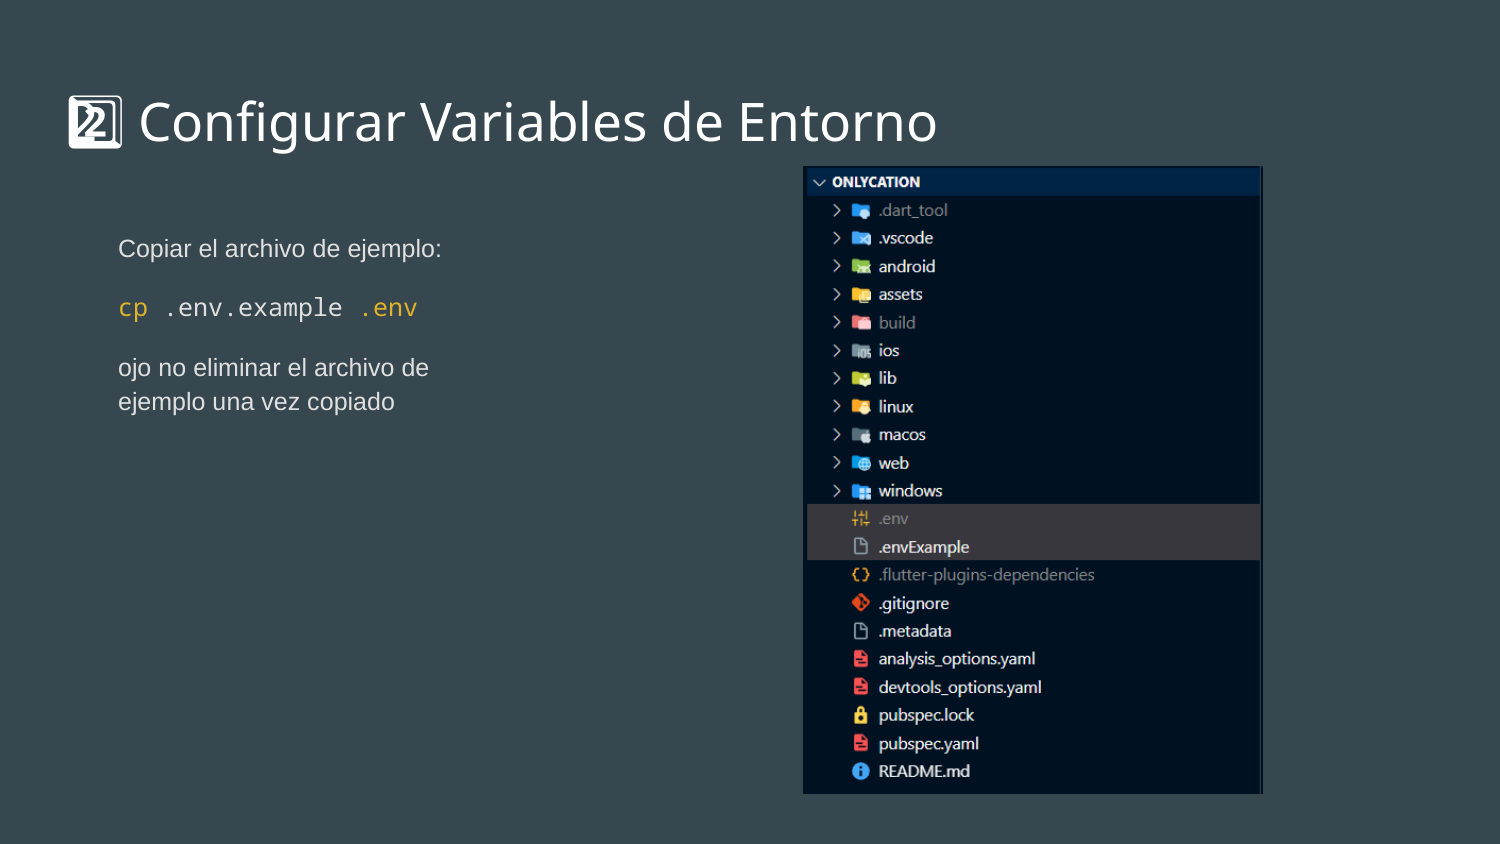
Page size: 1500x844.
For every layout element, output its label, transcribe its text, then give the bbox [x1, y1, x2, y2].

picture [803, 166, 1263, 794]
title 2️⃣ Configurar Variables de Entorno [51, 72, 1449, 167]
text_box Copiar el archivo de ejemplo: cp .env.example .env ojo no eliminar el archivo de ejemplo una vez copiado [103, 212, 511, 431]
